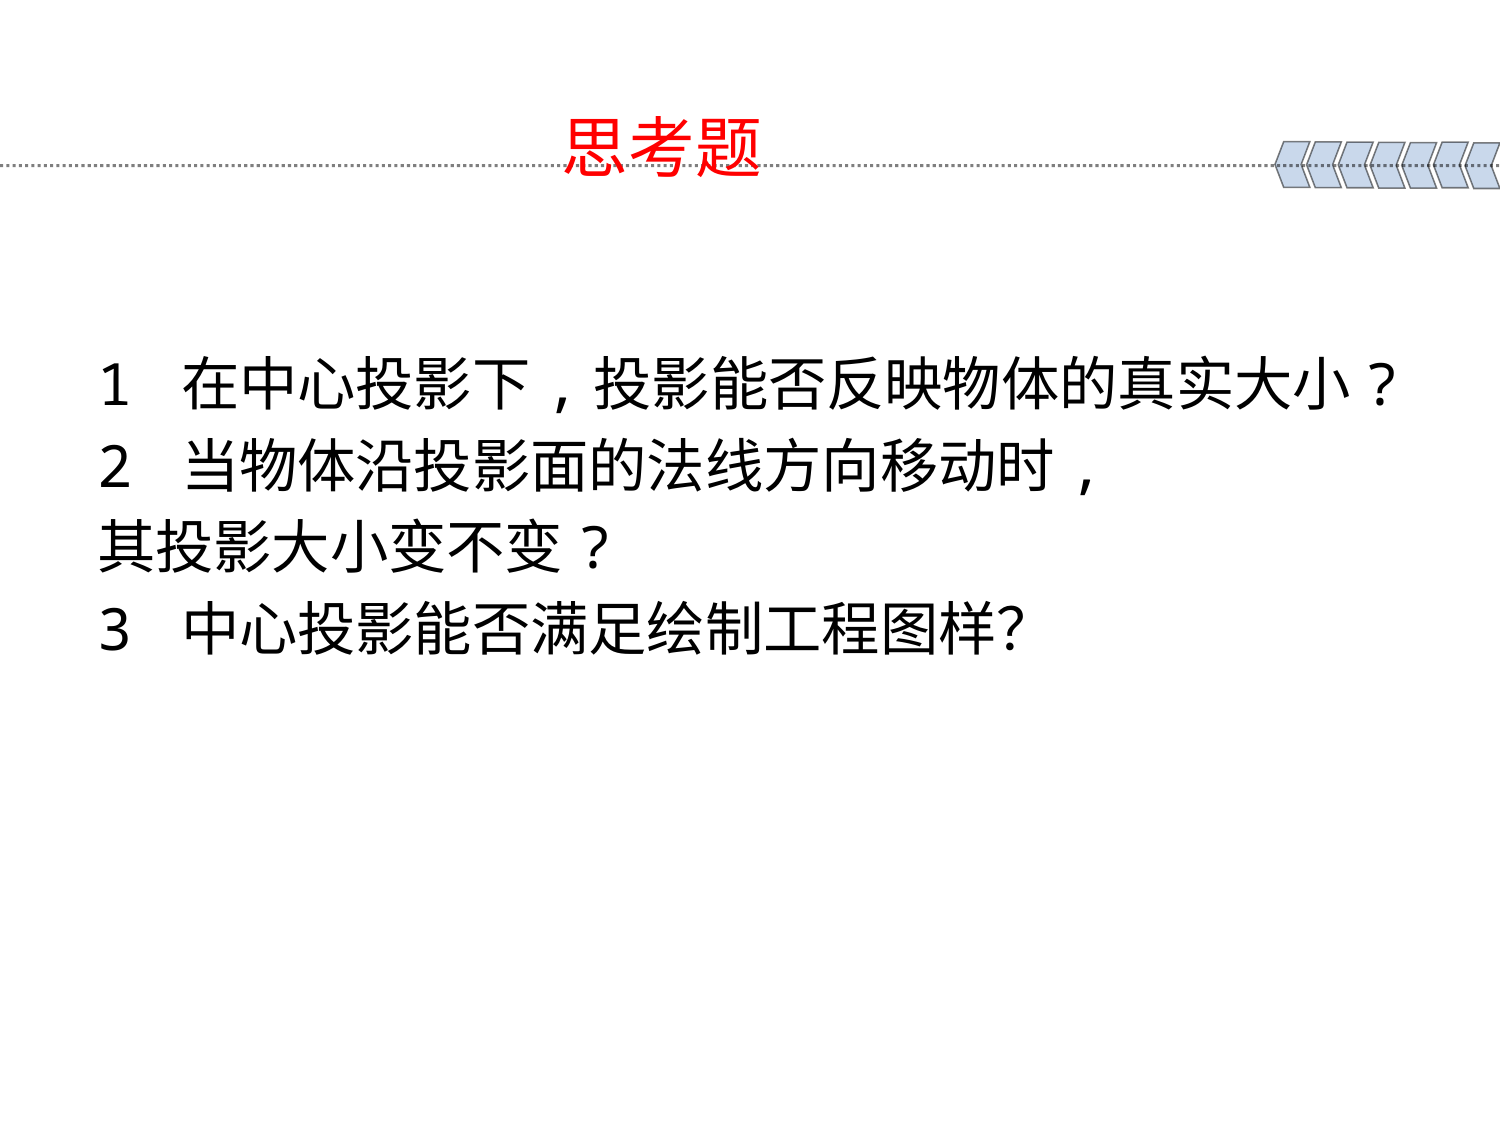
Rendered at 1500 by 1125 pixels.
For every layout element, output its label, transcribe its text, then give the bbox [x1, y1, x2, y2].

title 思考题 [0, 46, 1324, 244]
list 1 在中心投影下,投影能否反映物体的真实大小? 2 当物体沿投影面的法线方向移动时, 其投影大小变不变? 3 中心投影能否满足绘制工程图样？ [82, 339, 1500, 844]
